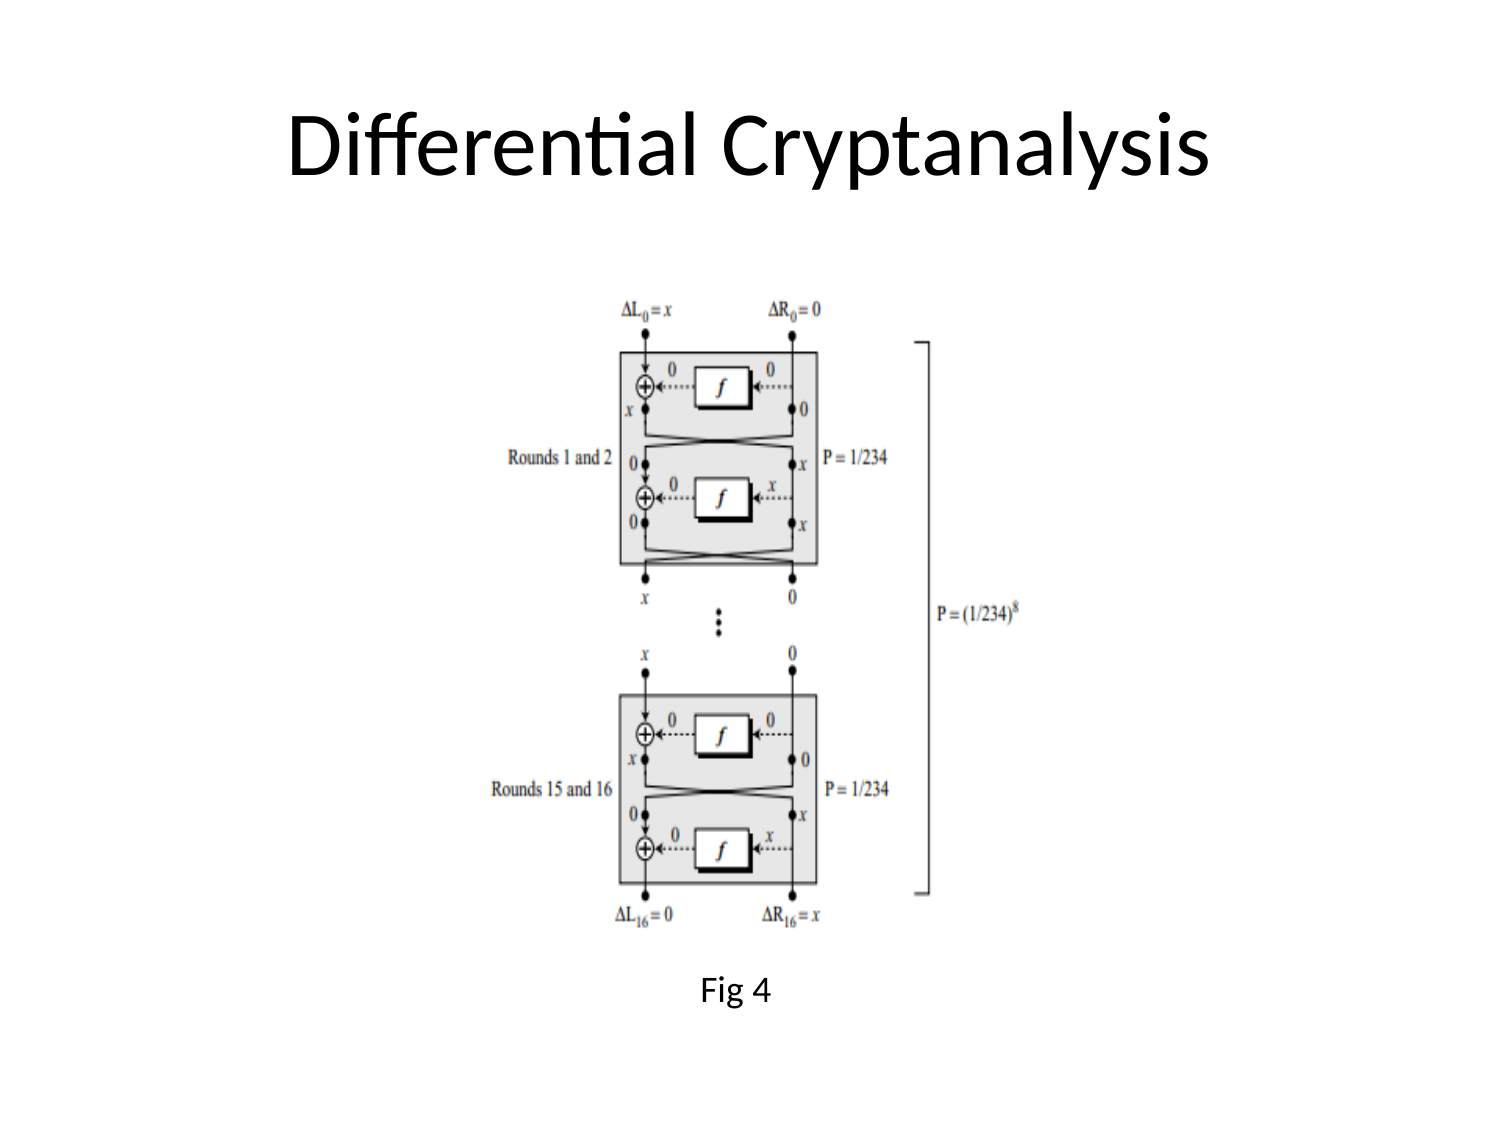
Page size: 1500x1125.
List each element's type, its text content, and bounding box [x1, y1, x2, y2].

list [466, 277, 1033, 953]
text_box Fig 4 [467, 959, 1005, 1017]
title Differential Cryptanalysis [75, 45, 1425, 233]
